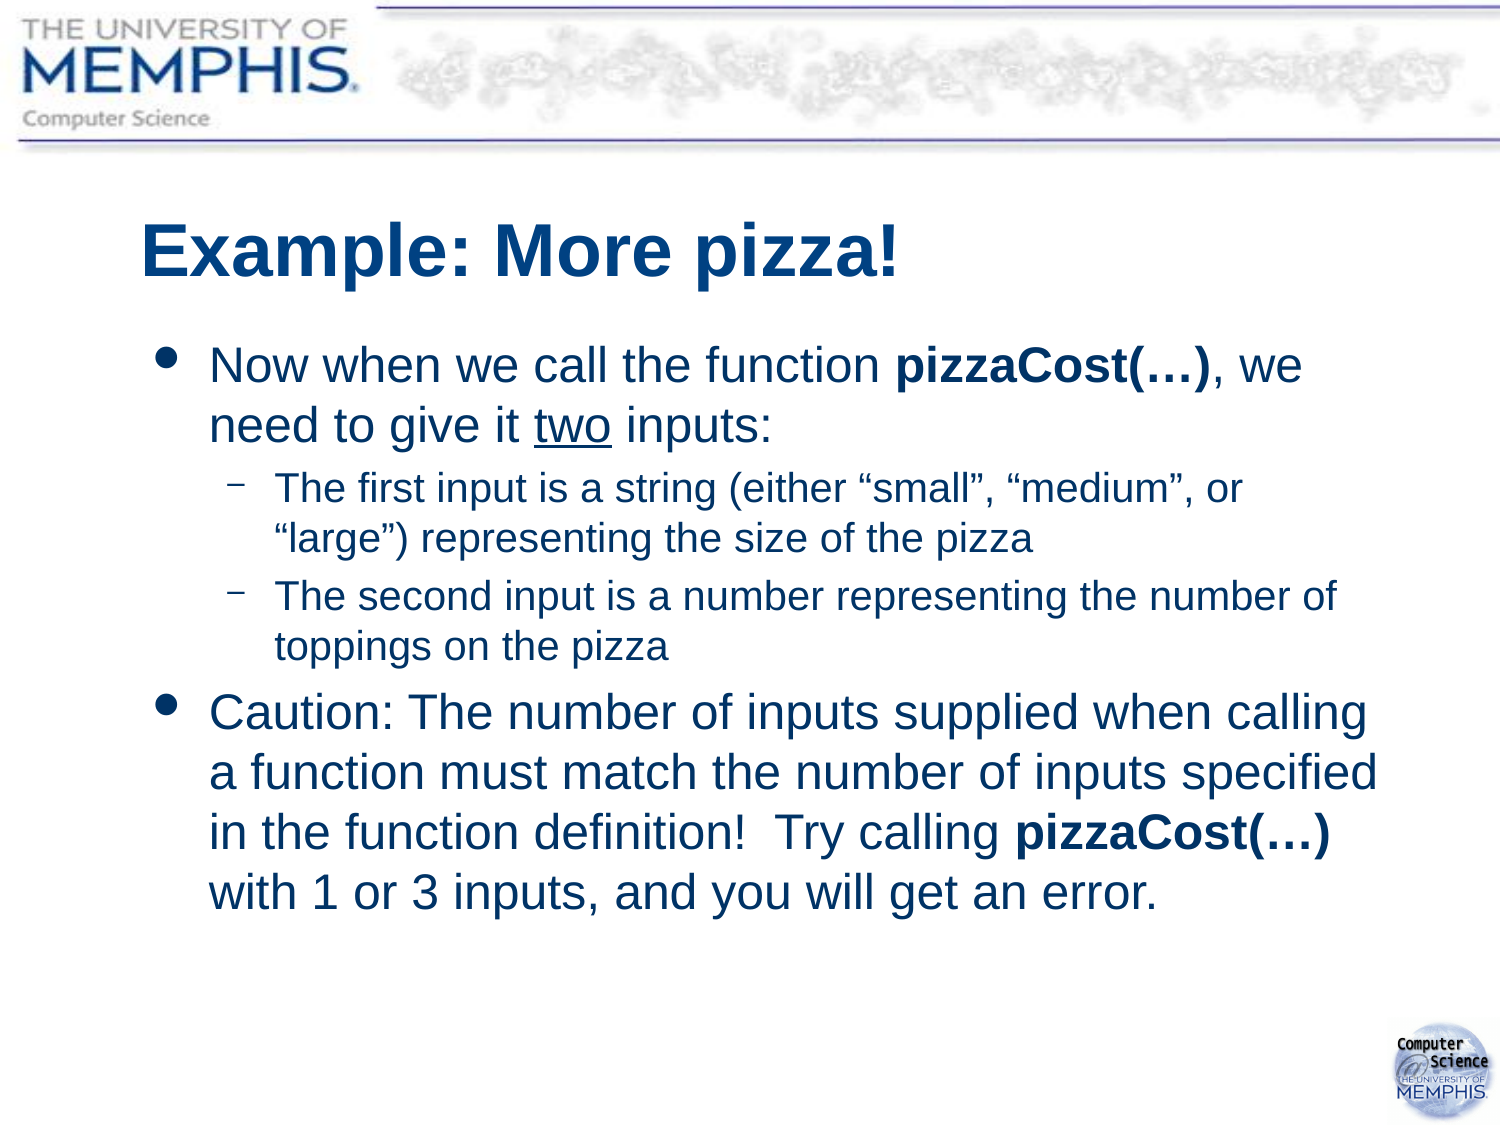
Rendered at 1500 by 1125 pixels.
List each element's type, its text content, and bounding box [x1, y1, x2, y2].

list Now when we call the function pizzaCost(…), we need to give it two inputs: The first input is a string (either “small”, “medium”, or “large”) representing the size of the pizza The second input is a number representing the number of toppings on the pizza Caution: The number of inputs supplied when calling a function must match the number of inputs specified in the function definition! Try calling pizzaCost(…) with 1 or 3 inputs, and you will get an error. [137, 324, 1400, 999]
picture [0, 0, 1500, 163]
picture [1387, 1017, 1500, 1125]
title Example: More pizza! [124, 162, 1426, 301]
